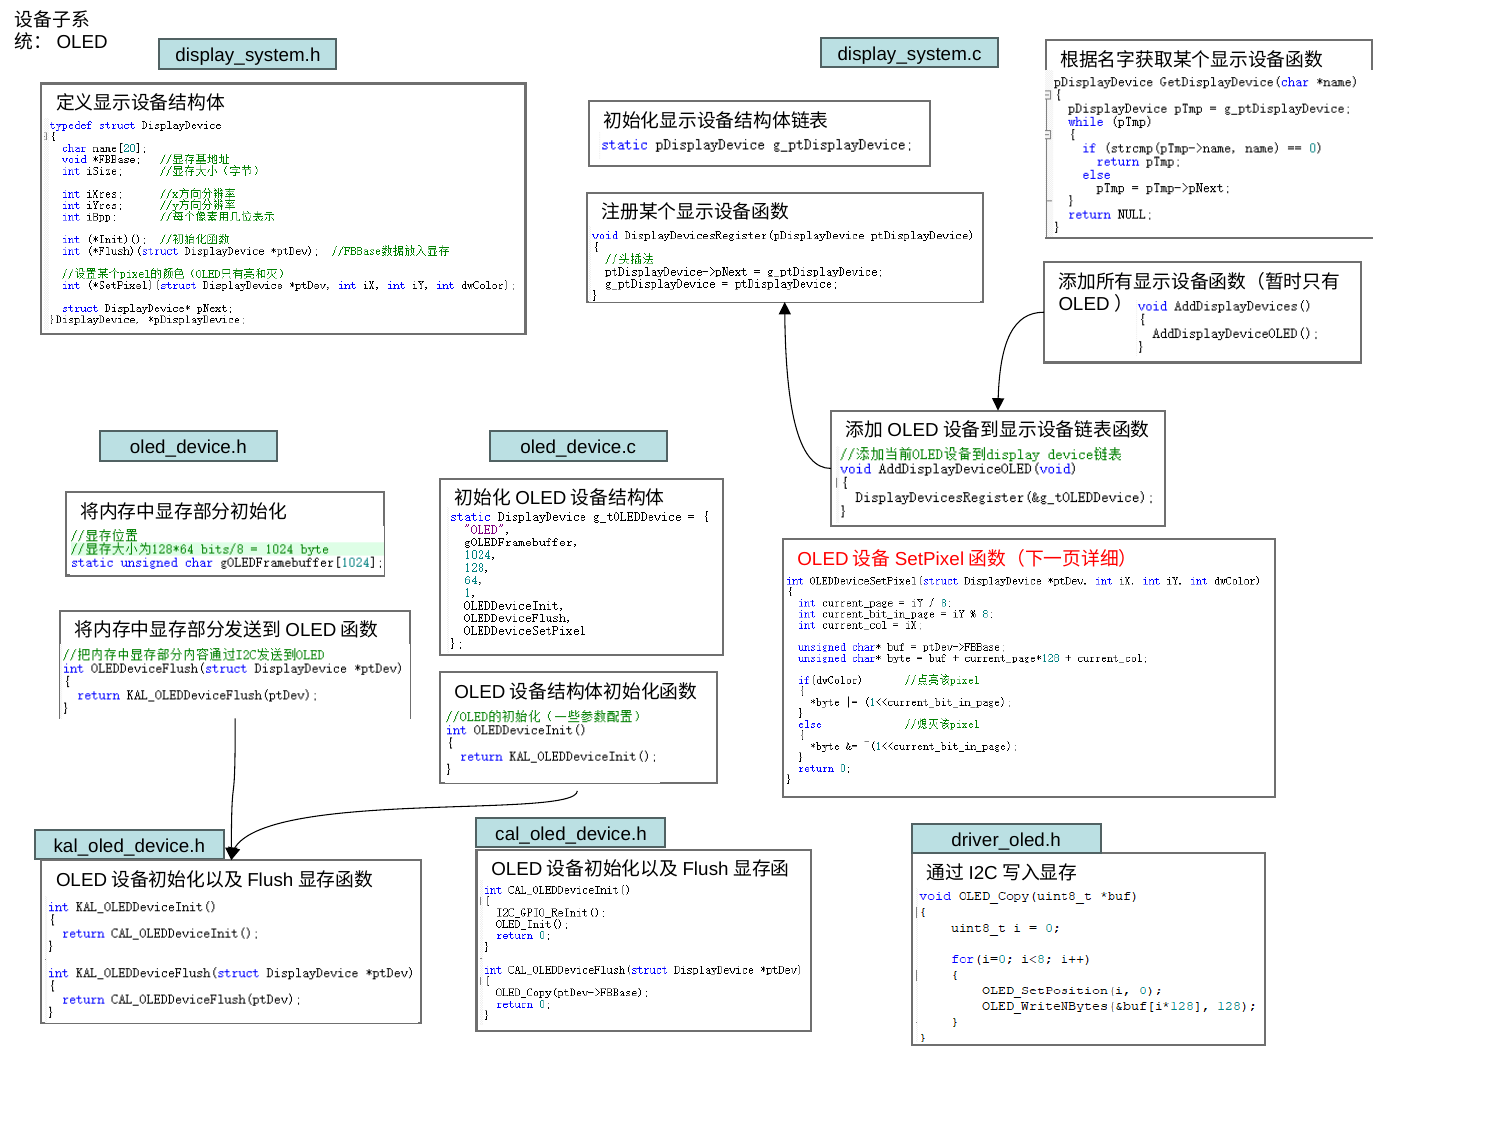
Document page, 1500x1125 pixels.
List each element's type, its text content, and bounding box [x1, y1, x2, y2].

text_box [231, 790, 578, 860]
text_box display_system.h [158, 38, 337, 70]
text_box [586, 192, 983, 303]
text_box kal_oled_device.h [34, 829, 225, 860]
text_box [439, 478, 724, 655]
text_box display_system.c [820, 37, 999, 68]
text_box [1043, 261, 1362, 363]
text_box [162, 787, 304, 792]
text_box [830, 410, 1166, 527]
text_box driver_oled.h [911, 823, 1102, 853]
text_box cal_oled_device.h [578, 817, 666, 848]
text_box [784, 301, 831, 469]
text_box oled_device.c [489, 430, 668, 462]
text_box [41, 83, 526, 335]
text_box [588, 101, 931, 166]
text_box 设备子系统：OLED [0, 0, 124, 60]
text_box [782, 538, 1276, 797]
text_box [997, 312, 1044, 411]
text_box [476, 849, 811, 1032]
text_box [65, 491, 384, 576]
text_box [59, 610, 410, 719]
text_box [1045, 40, 1373, 238]
text_box oled_device.h [99, 430, 278, 462]
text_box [41, 859, 422, 1023]
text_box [439, 672, 718, 783]
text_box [911, 853, 1265, 1046]
